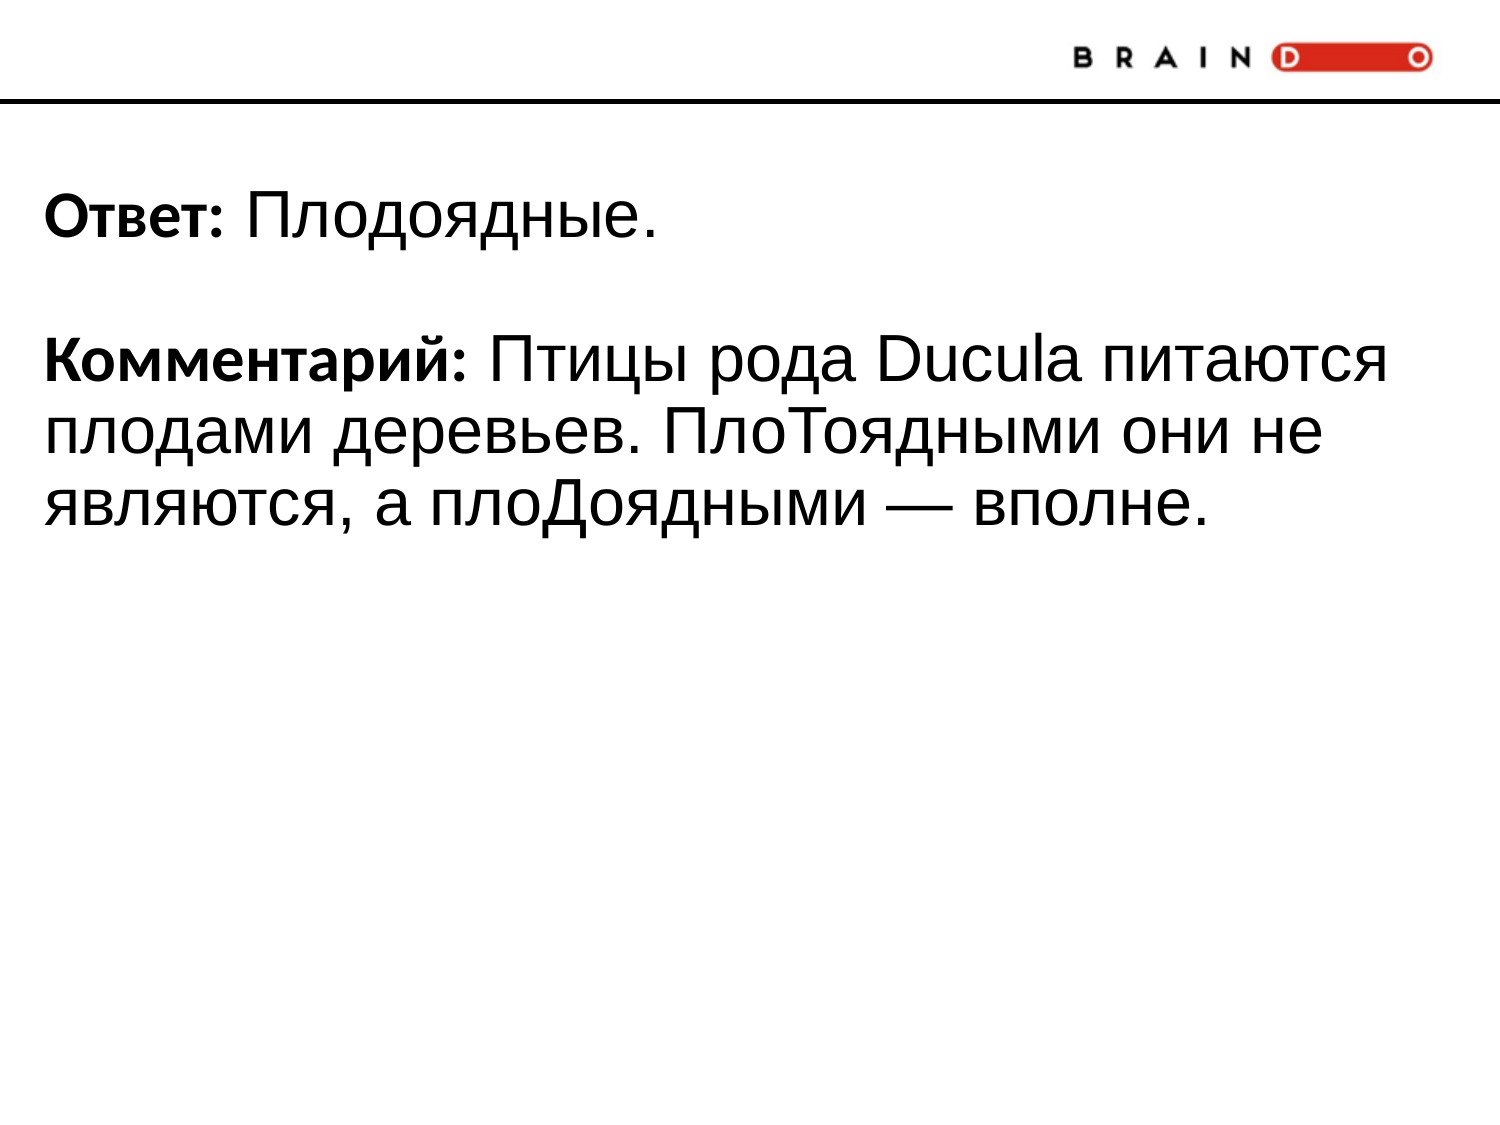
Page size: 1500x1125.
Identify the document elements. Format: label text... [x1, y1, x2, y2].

picture [1021, 6, 1489, 101]
text_box Ответ: Плодоядные. Комментарий: Птицы рода Ducula питаются плодами деревьев. ПлоТоядными они не являются, а плоДоядными — вполне. [29, 172, 1459, 619]
